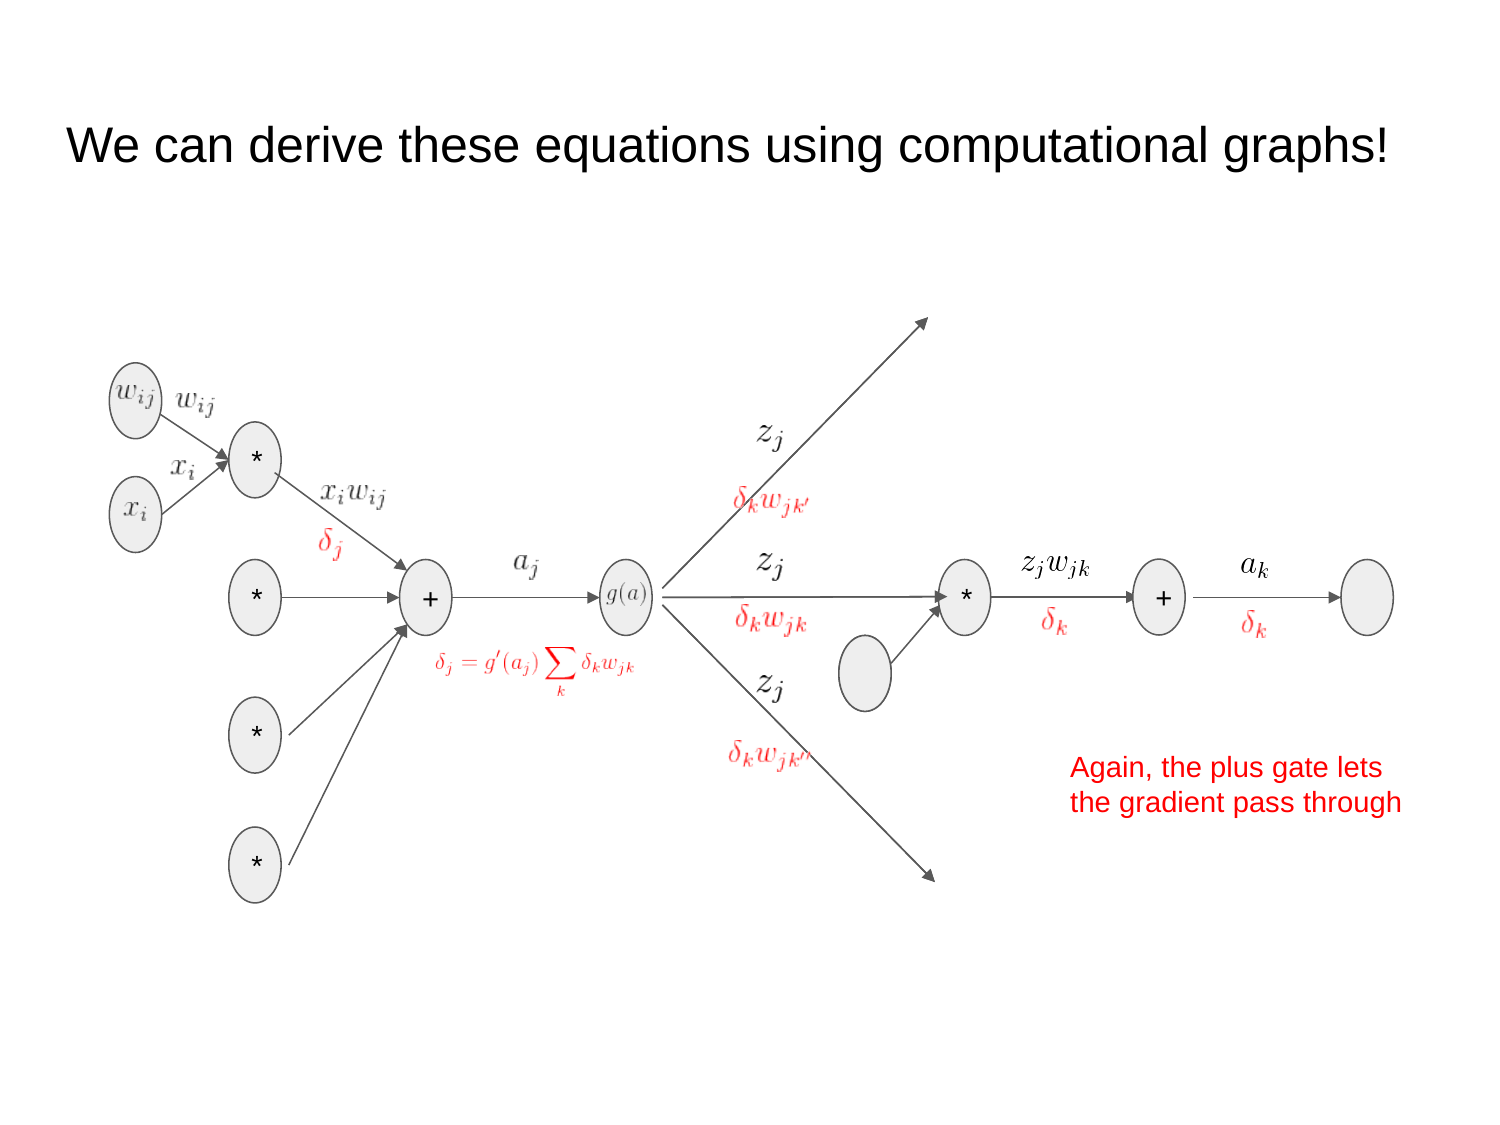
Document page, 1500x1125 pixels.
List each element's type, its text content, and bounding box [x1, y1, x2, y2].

title We can derive these equations using computational graphs! [51, 97, 1449, 223]
text_box Again, the plus gate lets the gradient pass through [1055, 733, 1434, 1011]
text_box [274, 472, 408, 571]
picture [735, 604, 808, 637]
text_box [109, 392, 156, 439]
picture [733, 486, 811, 518]
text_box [662, 604, 936, 883]
picture [1041, 607, 1069, 635]
picture [756, 675, 784, 703]
text_box * [228, 559, 282, 636]
picture [318, 528, 343, 561]
picture [606, 581, 646, 606]
text_box + [1132, 559, 1186, 636]
text_box + [399, 559, 452, 636]
text_box * [938, 559, 991, 636]
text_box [161, 459, 229, 515]
text_box [109, 476, 162, 553]
text_box * [228, 697, 282, 774]
picture [319, 485, 387, 510]
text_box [662, 316, 929, 589]
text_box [288, 624, 408, 866]
picture [175, 393, 215, 418]
picture [513, 555, 539, 580]
picture [434, 646, 635, 697]
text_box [160, 414, 229, 459]
picture [1240, 610, 1269, 638]
picture [756, 553, 784, 581]
text_box [599, 559, 653, 636]
picture [1240, 558, 1269, 578]
text_box [1340, 559, 1394, 636]
picture [115, 384, 156, 409]
text_box * [234, 421, 282, 498]
picture [170, 460, 196, 480]
picture [728, 740, 812, 772]
text_box [110, 362, 162, 412]
text_box * [228, 827, 282, 903]
picture [122, 501, 149, 522]
picture [1021, 556, 1089, 580]
